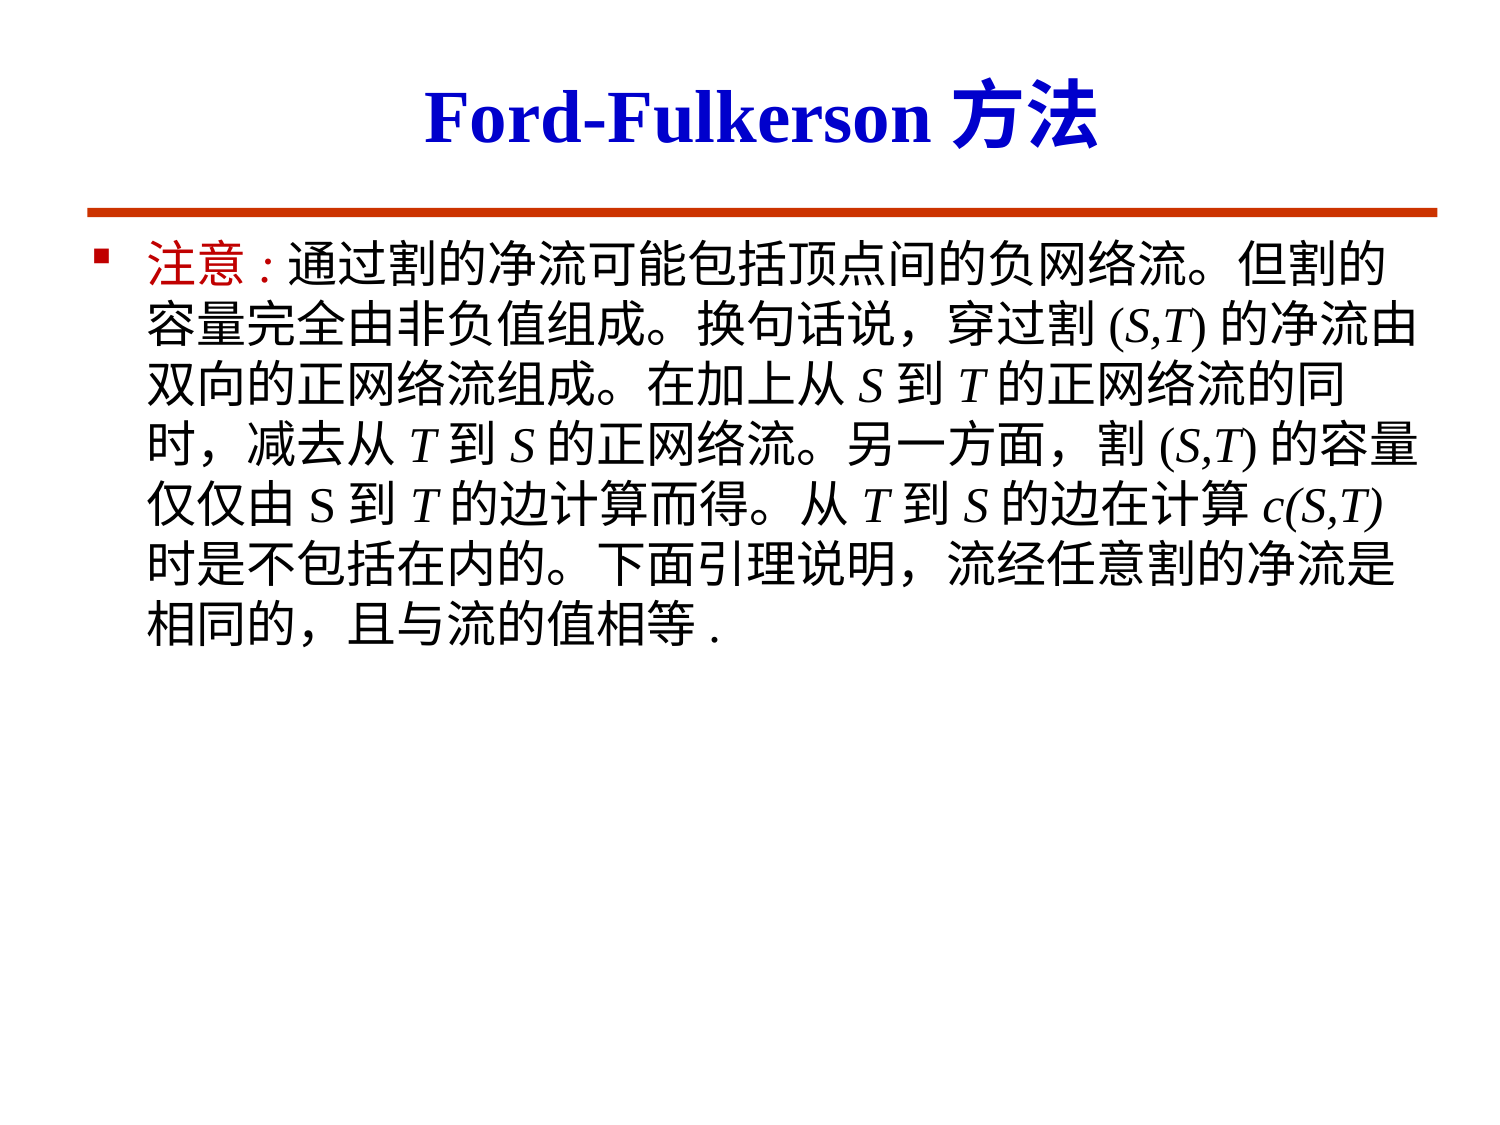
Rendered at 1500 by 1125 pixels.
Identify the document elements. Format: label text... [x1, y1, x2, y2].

title Ford-Fulkerson方法 [125, 37, 1400, 188]
list 注意:通过割的净流可能包括顶点间的负网络流。但割的容量完全由非负值组成。换句话说，穿过割(S,T)的净流由双向的正网络流组成。在加上从S到T的正网络流的同时，减去从T到S的正网络流。另一方面，割(S,T)的容量仅仅由S到T的边计算而得。从T到S的边在计算c(S,T)时是不包括在内的。下面引理说明，流经任意割的净流是相同的，且与流的值相等. [75, 224, 1438, 1088]
